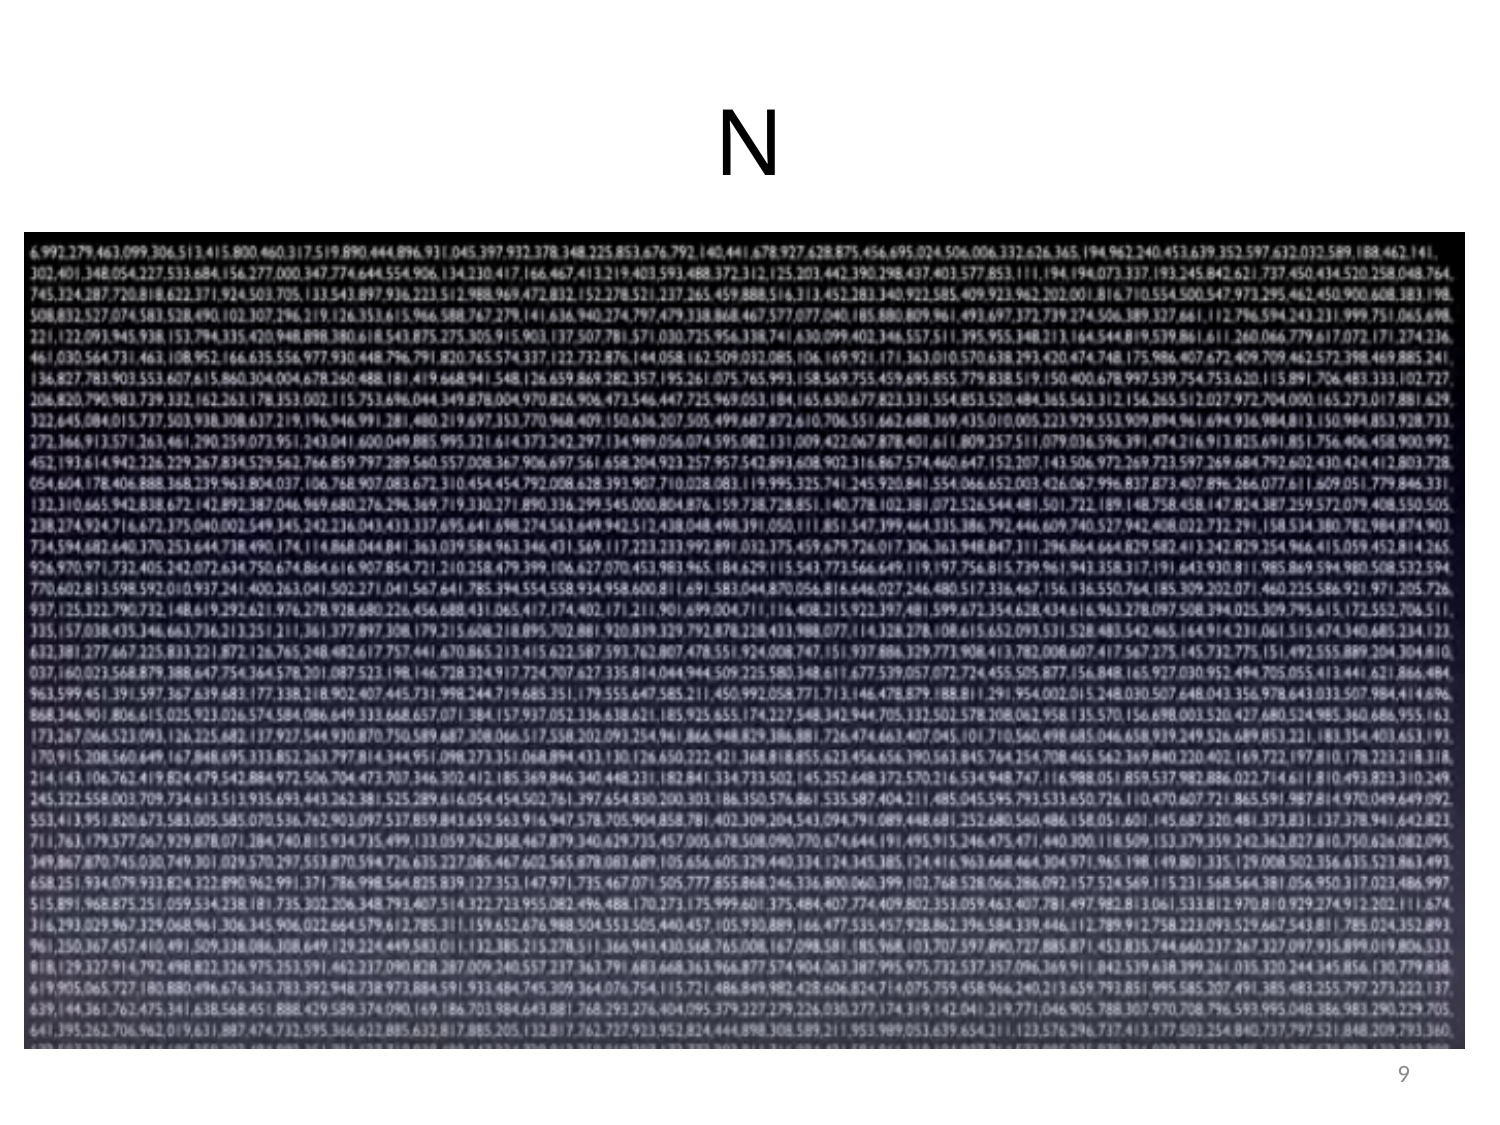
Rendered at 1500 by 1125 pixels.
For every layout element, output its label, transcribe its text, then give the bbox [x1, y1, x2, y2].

title N [75, 45, 1425, 230]
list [24, 232, 1465, 1049]
slide_number 9 [1074, 1058, 1425, 1103]
